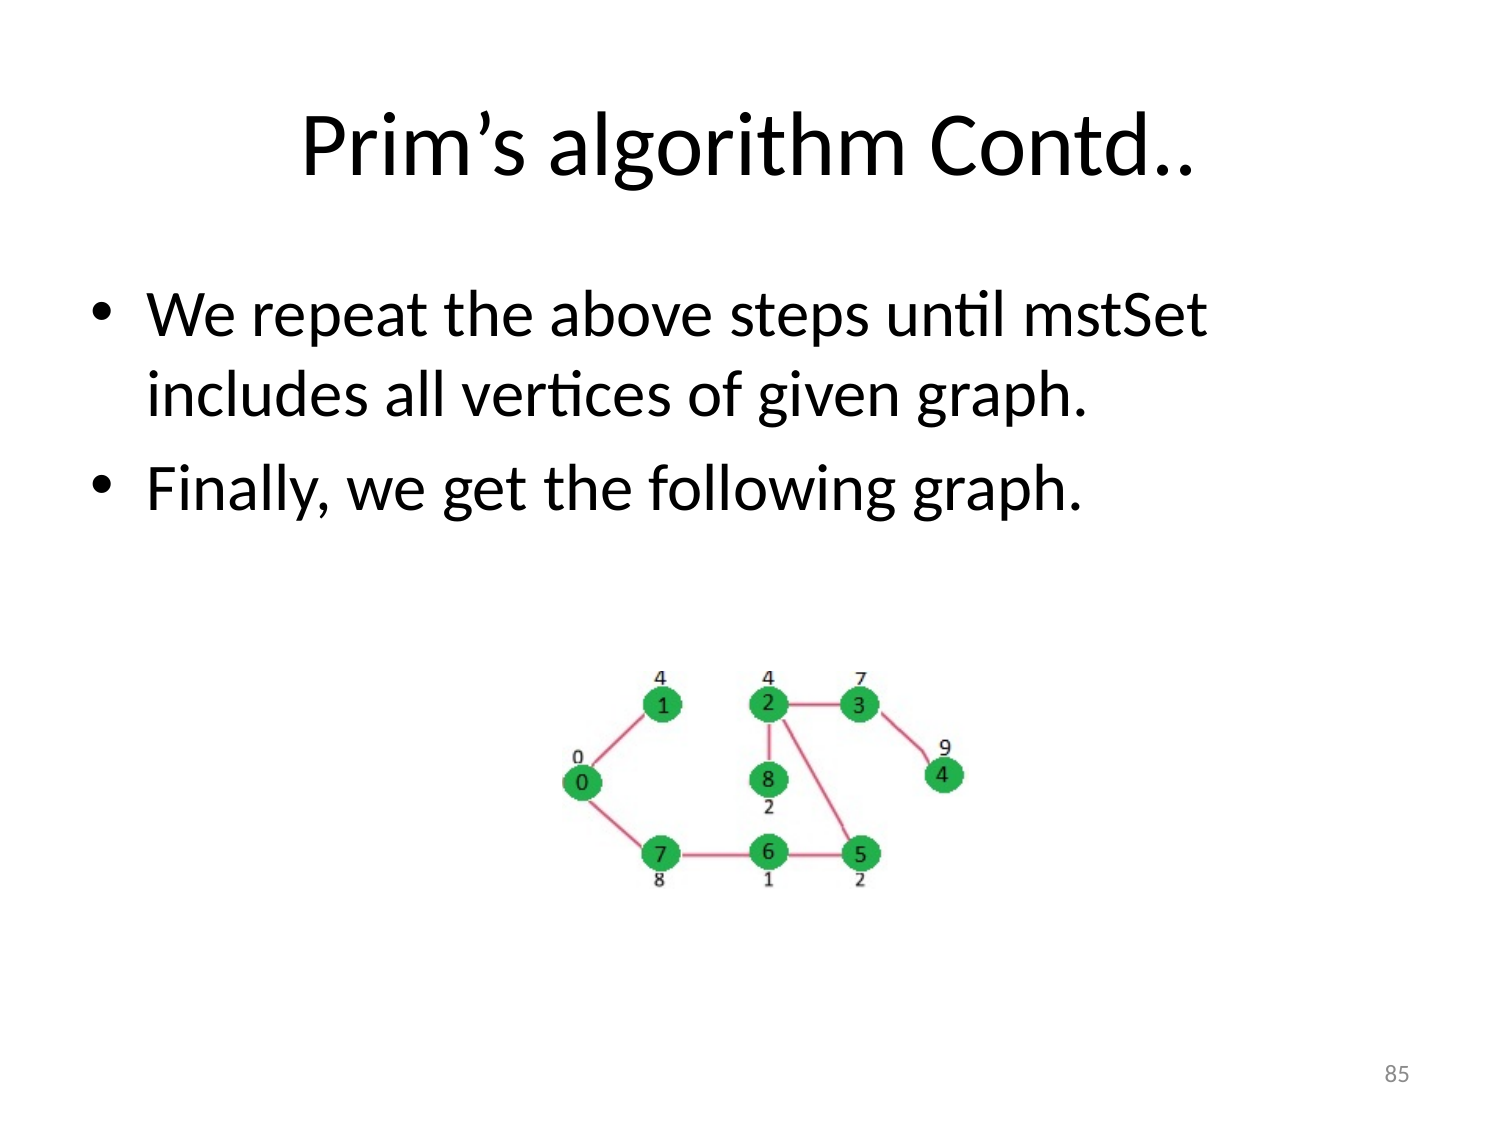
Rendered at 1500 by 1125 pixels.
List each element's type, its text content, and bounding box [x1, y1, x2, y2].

list We repeat the above steps until mstSet includes all vertices of given graph. Finally, we get the following graph. [75, 262, 1425, 1005]
title Prim’s algorithm Contd.. [75, 45, 1425, 233]
slide_number 85 [1074, 1042, 1425, 1103]
picture [562, 670, 969, 889]
